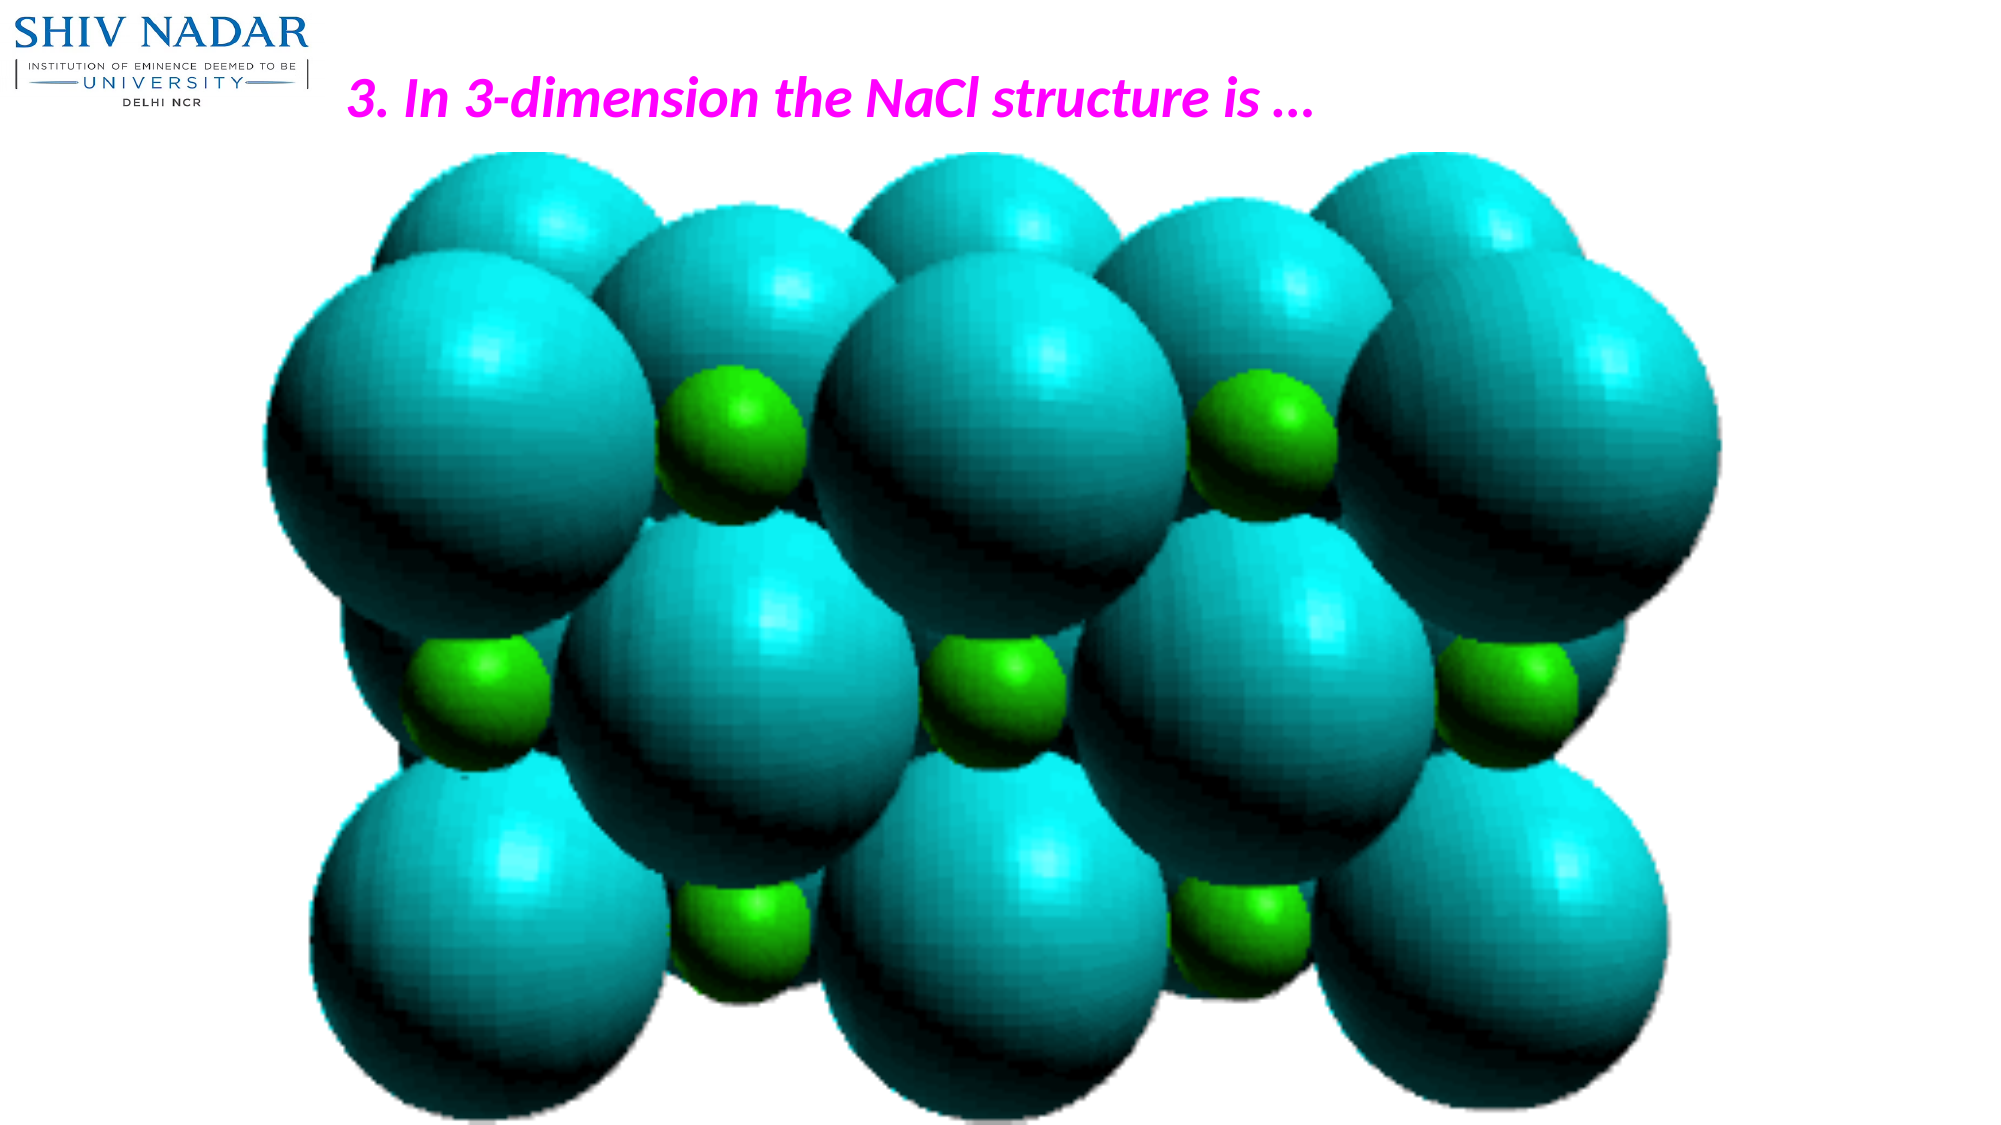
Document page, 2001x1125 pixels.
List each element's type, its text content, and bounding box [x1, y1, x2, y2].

picture [0, 12, 325, 113]
picture [249, 152, 1751, 1125]
text_box 3. In 3-dimension the NaCl structure is … [330, 51, 1331, 137]
